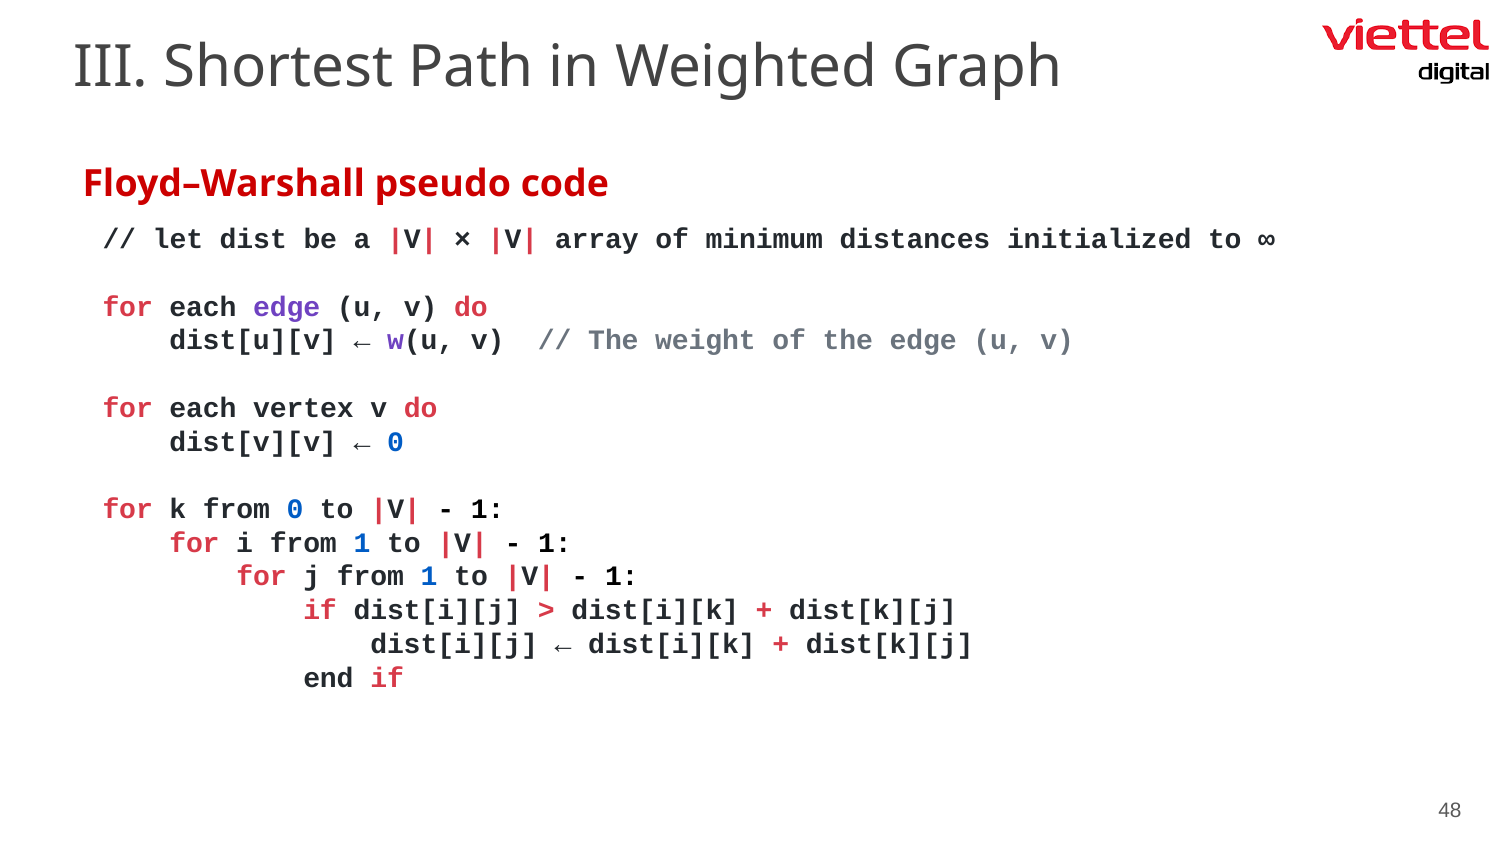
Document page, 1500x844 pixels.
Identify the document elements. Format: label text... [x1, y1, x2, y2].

picture [1310, 0, 1500, 145]
text_box // let dist be a |V| × |V| array of minimum distances initialized to ∞ for each edge (u, v) do dist[u][v] ← w(u, v) // The weight of the edge (u, v) for each vertex v do dist[v][v] ← 0 for k from 0 to |V| - 1: for i from 1 to |V| - 1: for j from 1 to |V| - 1: if dist[i][j] > dist[i][k] + dist[k][j] dist[i][j] ← dist[i][k] + dist[k][j] end if [87, 205, 1395, 691]
text_box III. Shortest Path in Weighted Graph [58, 26, 1457, 121]
text_box Floyd–Warshall pseudo code [74, 127, 1382, 208]
slide_number ‹#› [1425, 786, 1500, 832]
